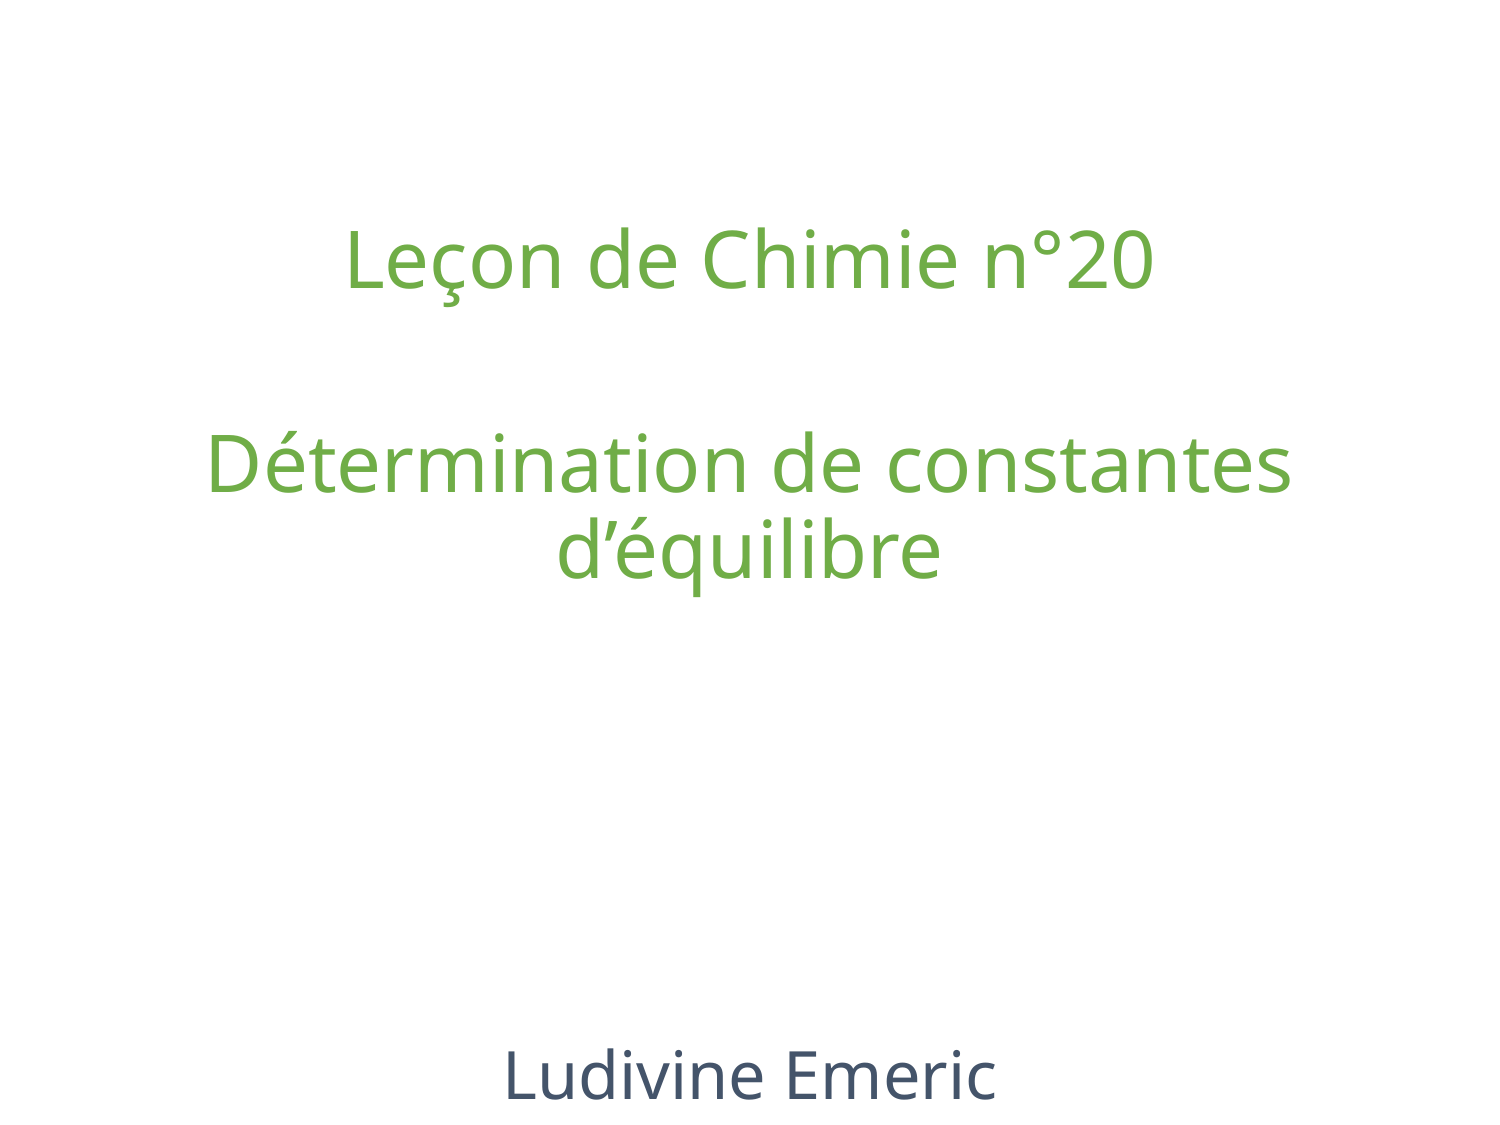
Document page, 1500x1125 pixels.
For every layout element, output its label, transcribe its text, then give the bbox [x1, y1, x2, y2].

subtitle Ludivine Emeric [51, 913, 1449, 1125]
title Leçon de Chimie n°20 Détermination de constantes d’équilibre [112, 211, 1388, 603]
